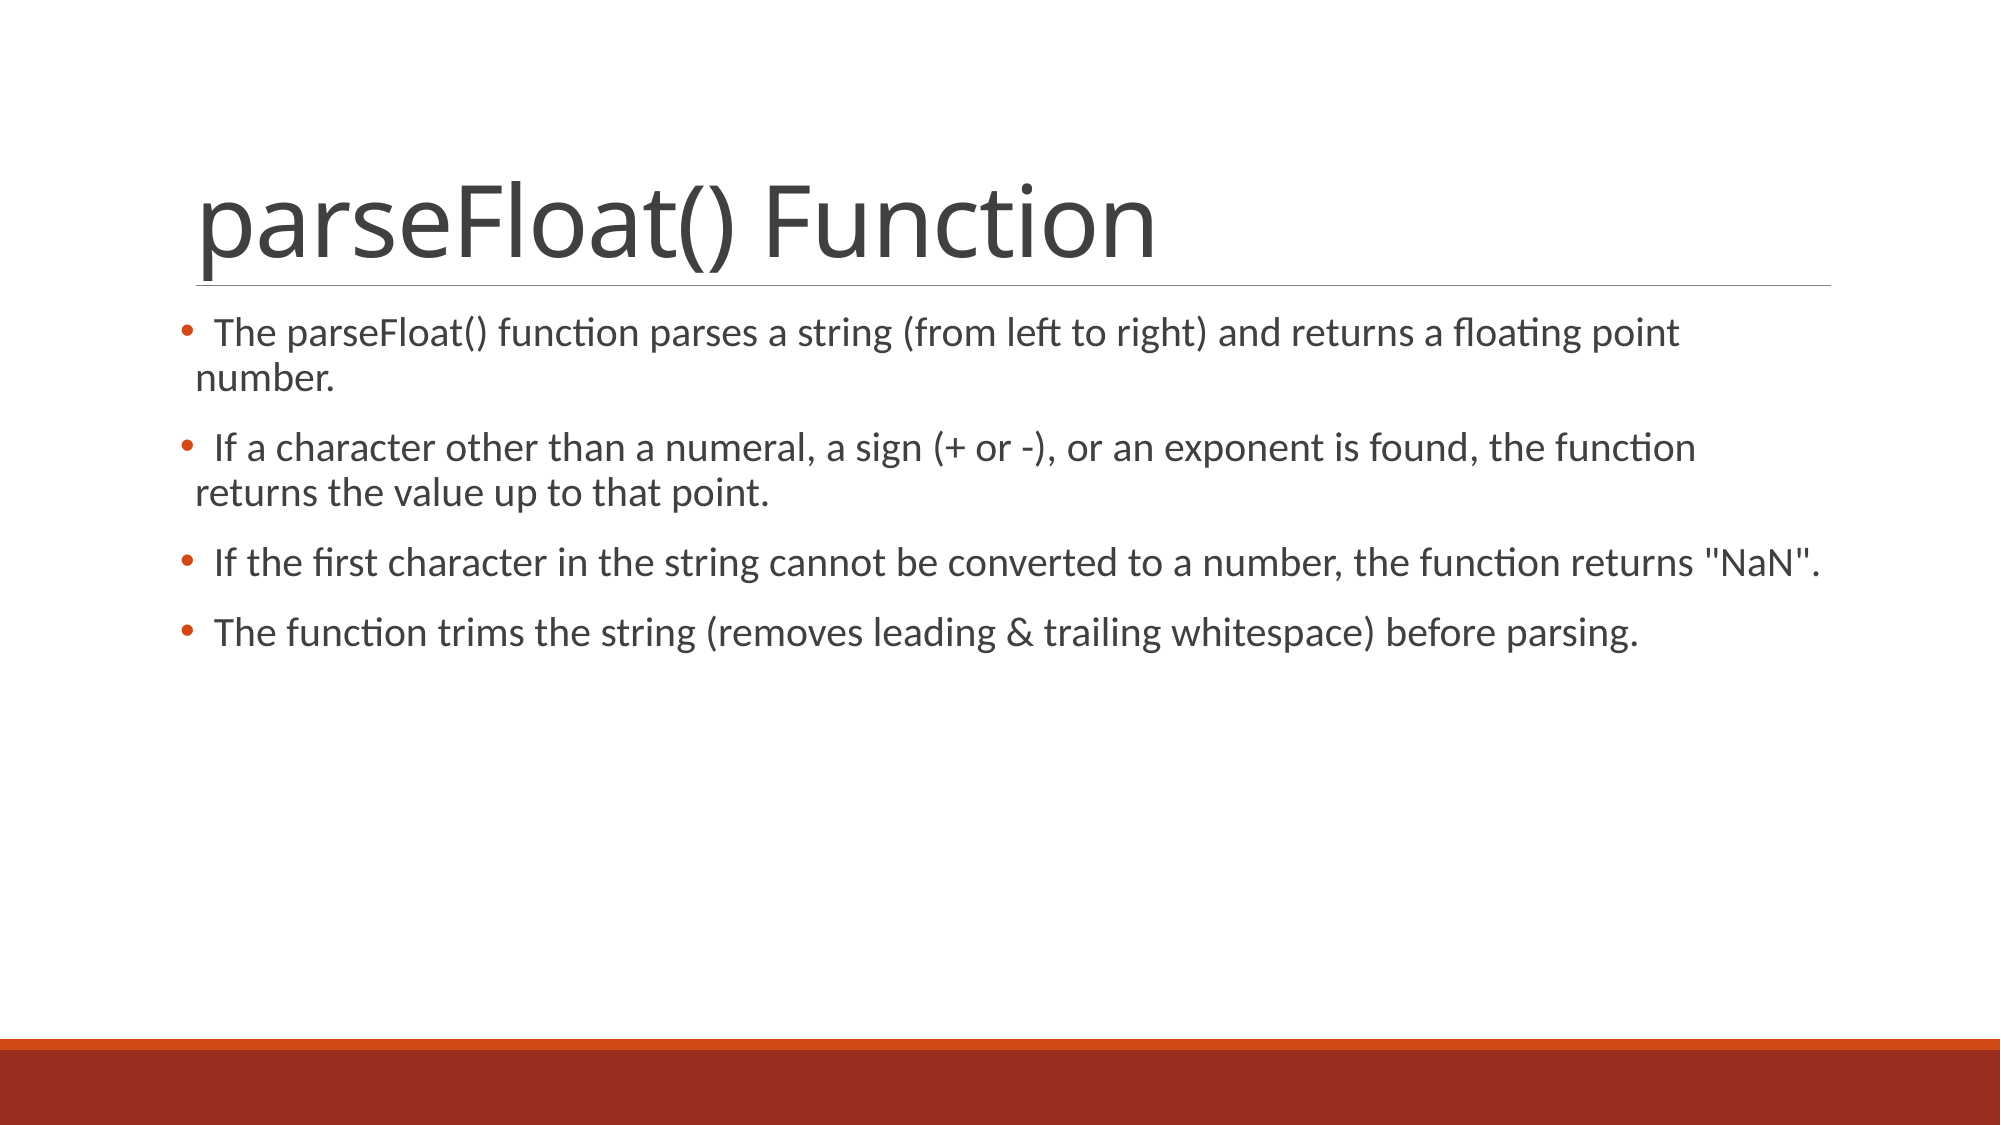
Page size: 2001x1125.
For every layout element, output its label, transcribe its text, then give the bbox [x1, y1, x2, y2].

list The parseFloat() function parses a string (from left to right) and returns a floating point number. If a character other than a numeral, a sign (+ or -), or an exponent is found, the function returns the value up to that point. If the first character in the string cannot be converted to a number, the function returns "NaN". The function trims the string (removes leading & trailing whitespace) before parsing. [180, 302, 1830, 963]
title parseFloat() Function [180, 47, 1830, 285]
